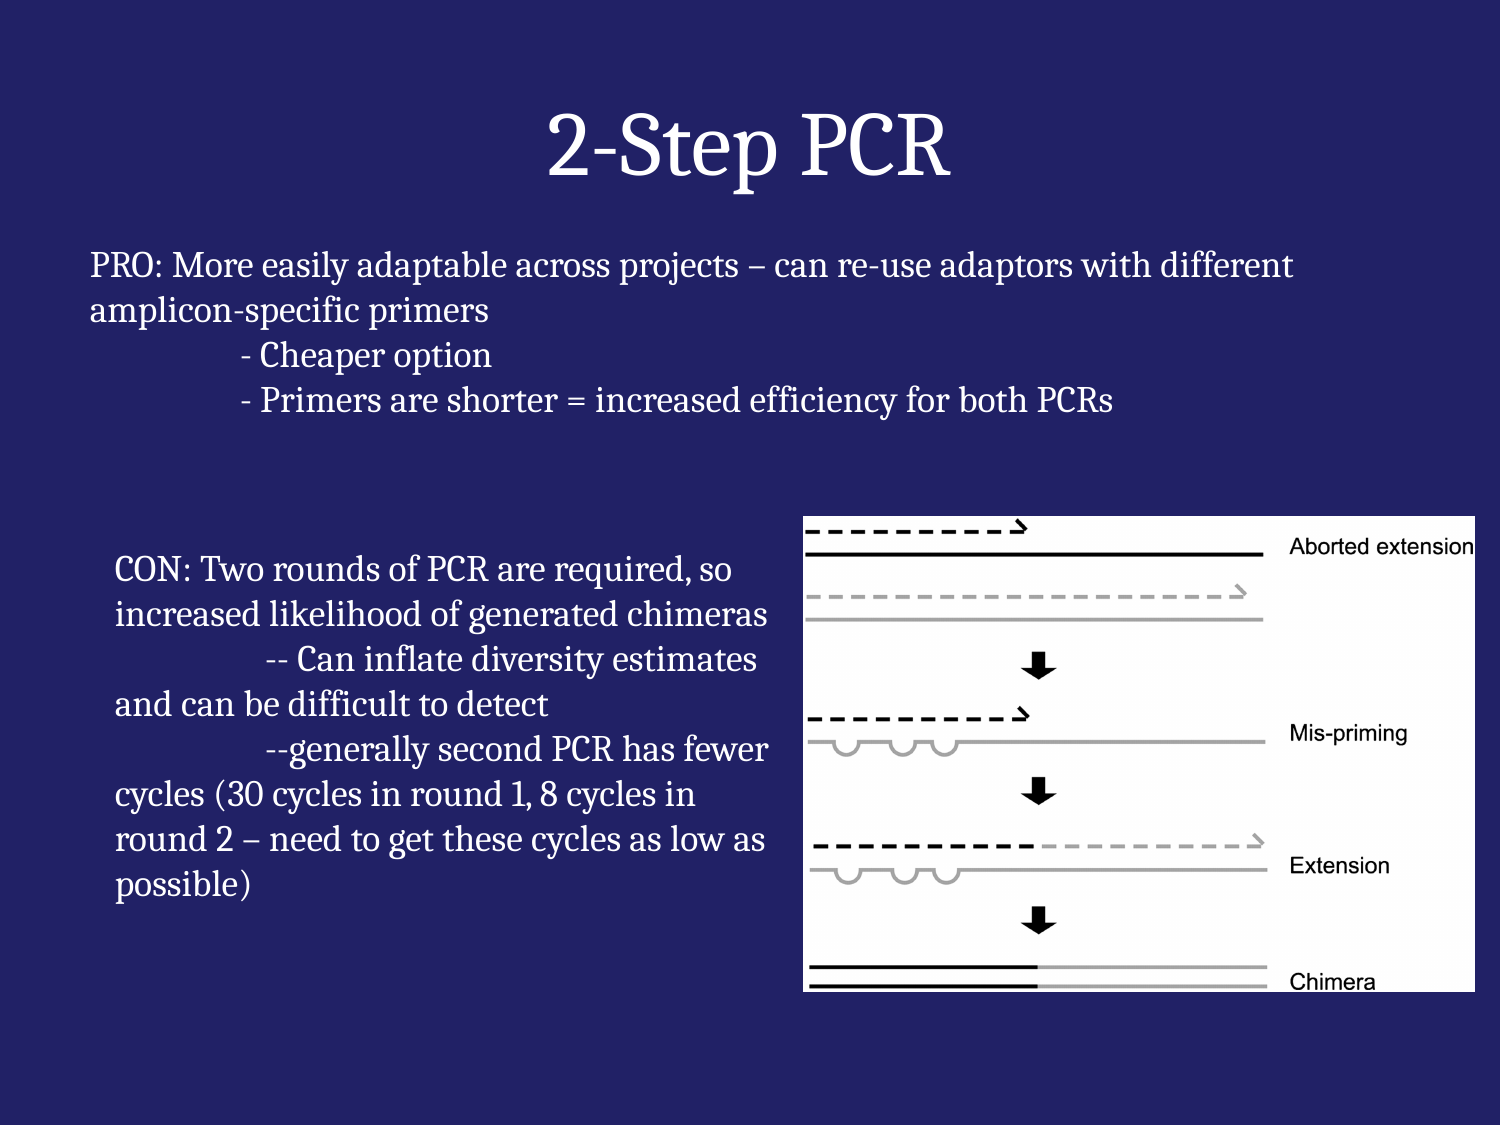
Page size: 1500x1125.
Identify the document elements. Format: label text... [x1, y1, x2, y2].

text_box PRO: More easily adaptable across projects – can re-use adaptors with different amplicon-specific primers - Cheaper option - Primers are shorter = increased efficiency for both PCRs [74, 232, 1425, 428]
text_box CON: Two rounds of PCR are required, so increased likelihood of generated chimeras -- Can inflate diversity estimates and can be difficult to detect --generally second PCR has fewer cycles (30 cycles in round 1, 8 cycles in round 2 – need to get these cycles as low as possible) [99, 536, 790, 912]
title 2-Step PCR [75, 45, 1425, 232]
picture [802, 516, 1476, 992]
